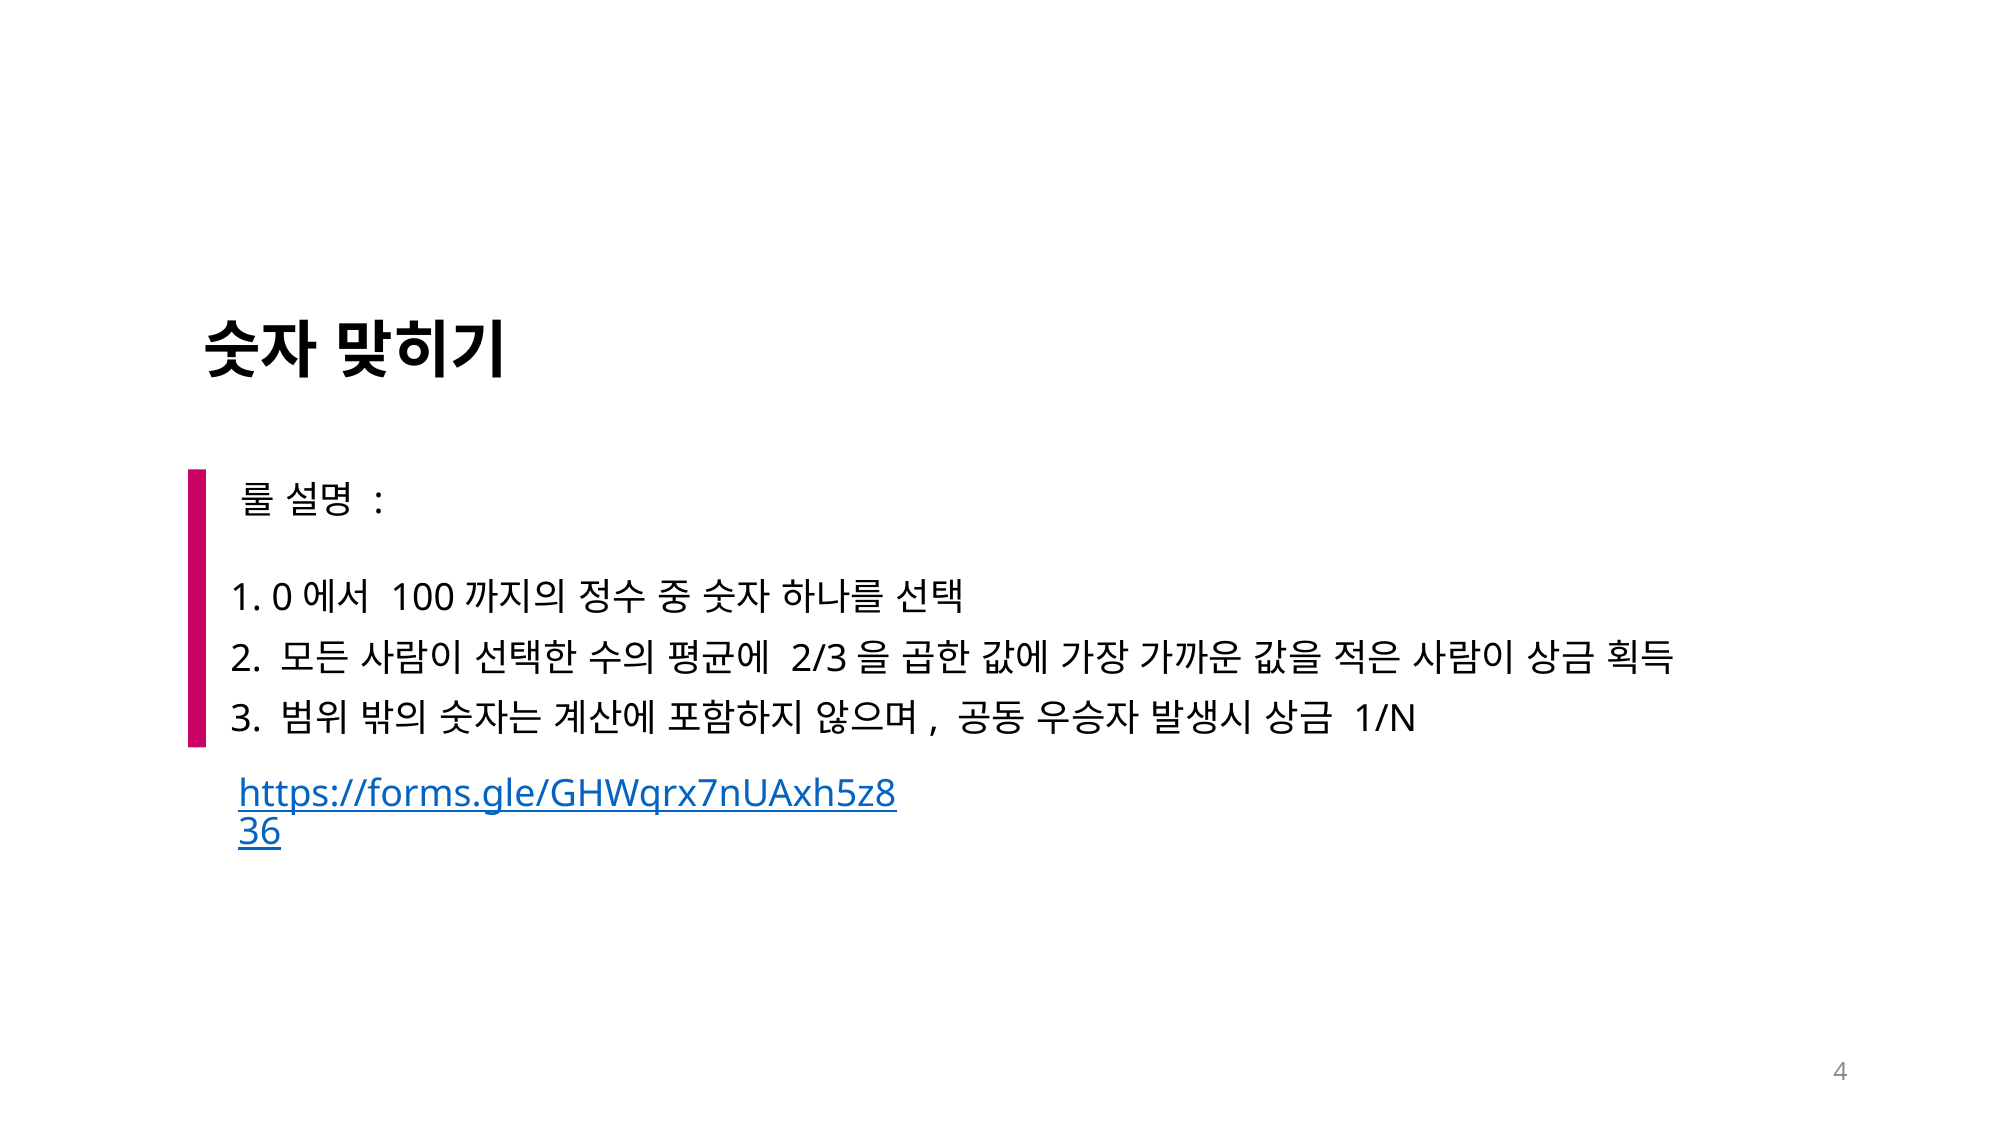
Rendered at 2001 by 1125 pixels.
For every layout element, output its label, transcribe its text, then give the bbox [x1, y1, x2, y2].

slide_number 4 [1412, 1042, 1863, 1103]
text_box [188, 302, 1813, 823]
